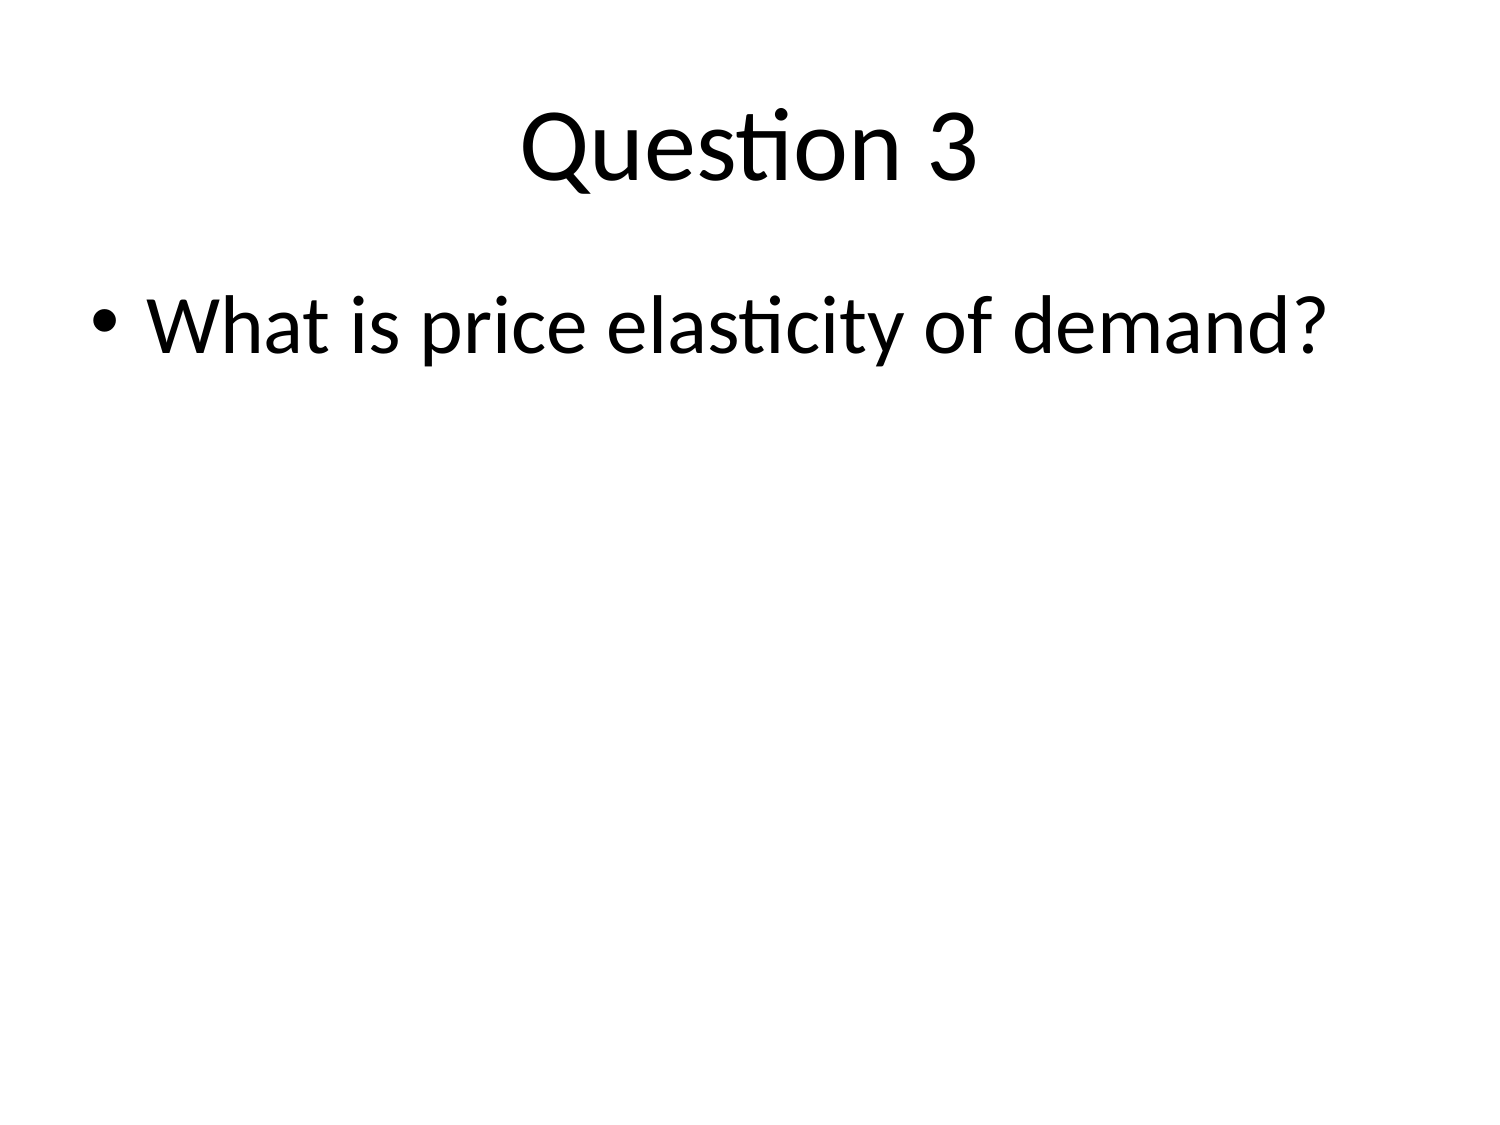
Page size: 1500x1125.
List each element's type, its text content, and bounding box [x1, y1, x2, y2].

title Question 3 [75, 45, 1425, 233]
list What is price elasticity of demand? [75, 262, 1425, 1005]
